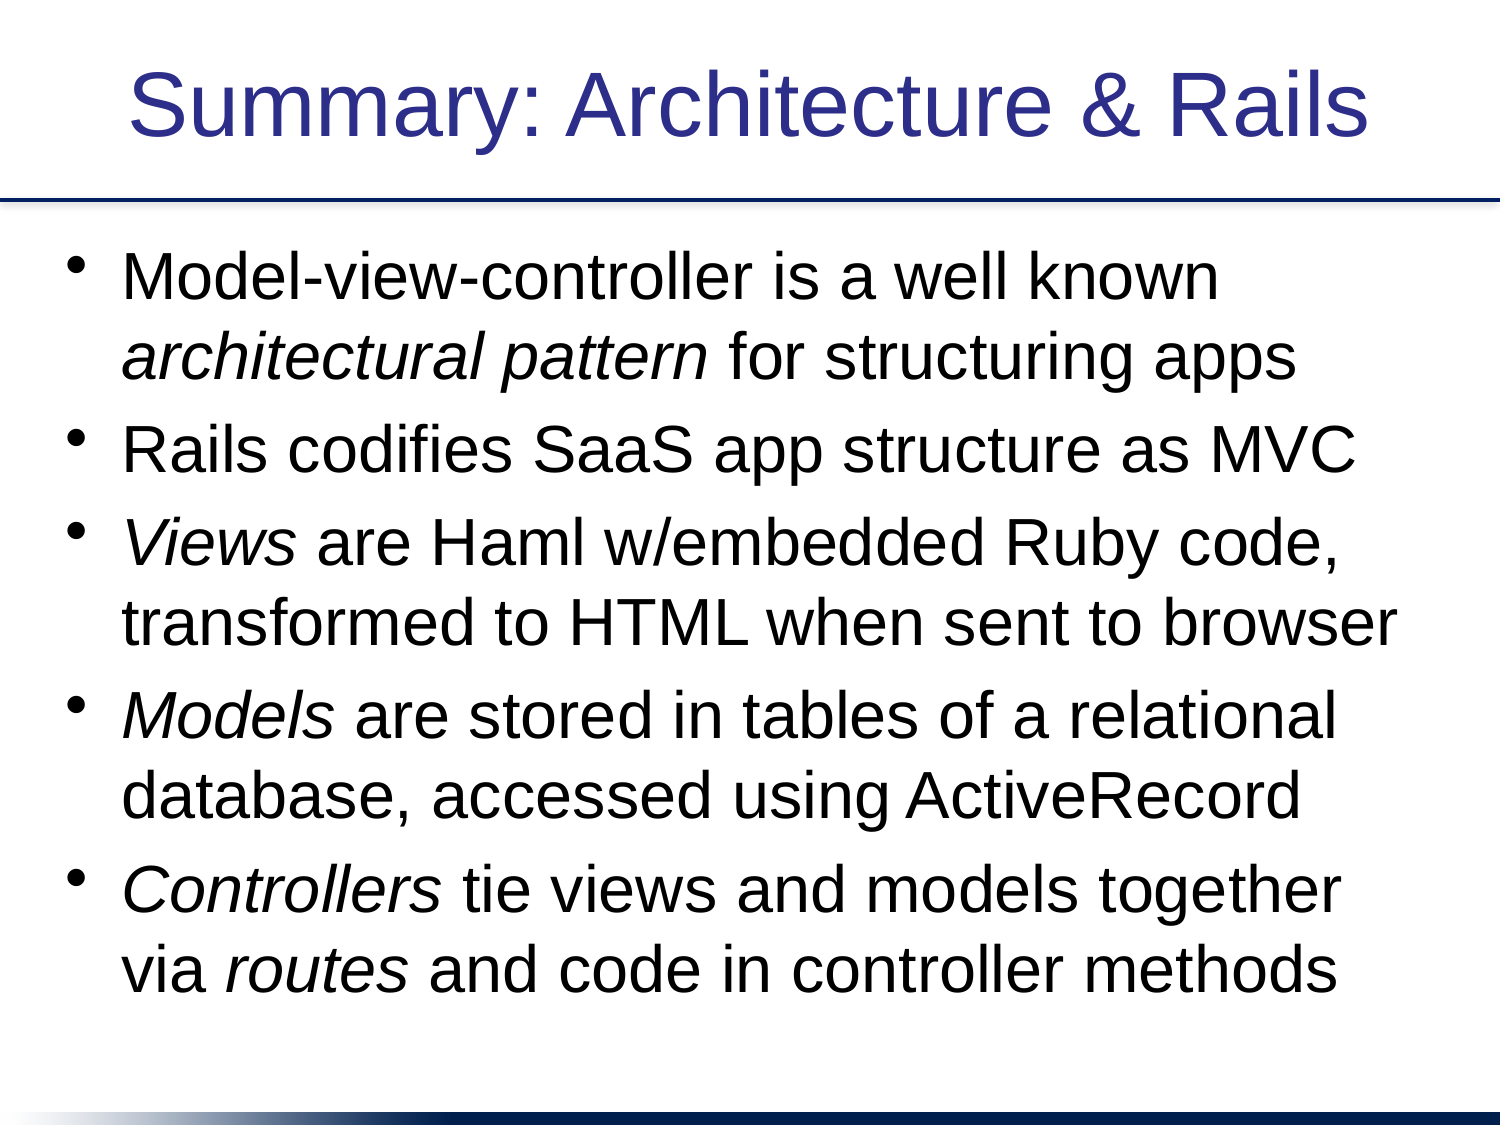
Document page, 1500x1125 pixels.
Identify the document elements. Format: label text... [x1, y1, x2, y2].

picture [0, 1112, 1500, 1125]
title Summary: Architecture & Rails [0, 0, 1500, 201]
list Model-view-controller is a well known architectural pattern for structuring apps Rails codifies SaaS app structure as MVC Views are Haml w/embedded Ruby code, transformed to HTML when sent to browser Models are stored in tables of a relational database, accessed using ActiveRecord Controllers tie views and models together via routes and code in controller methods [50, 224, 1450, 1005]
